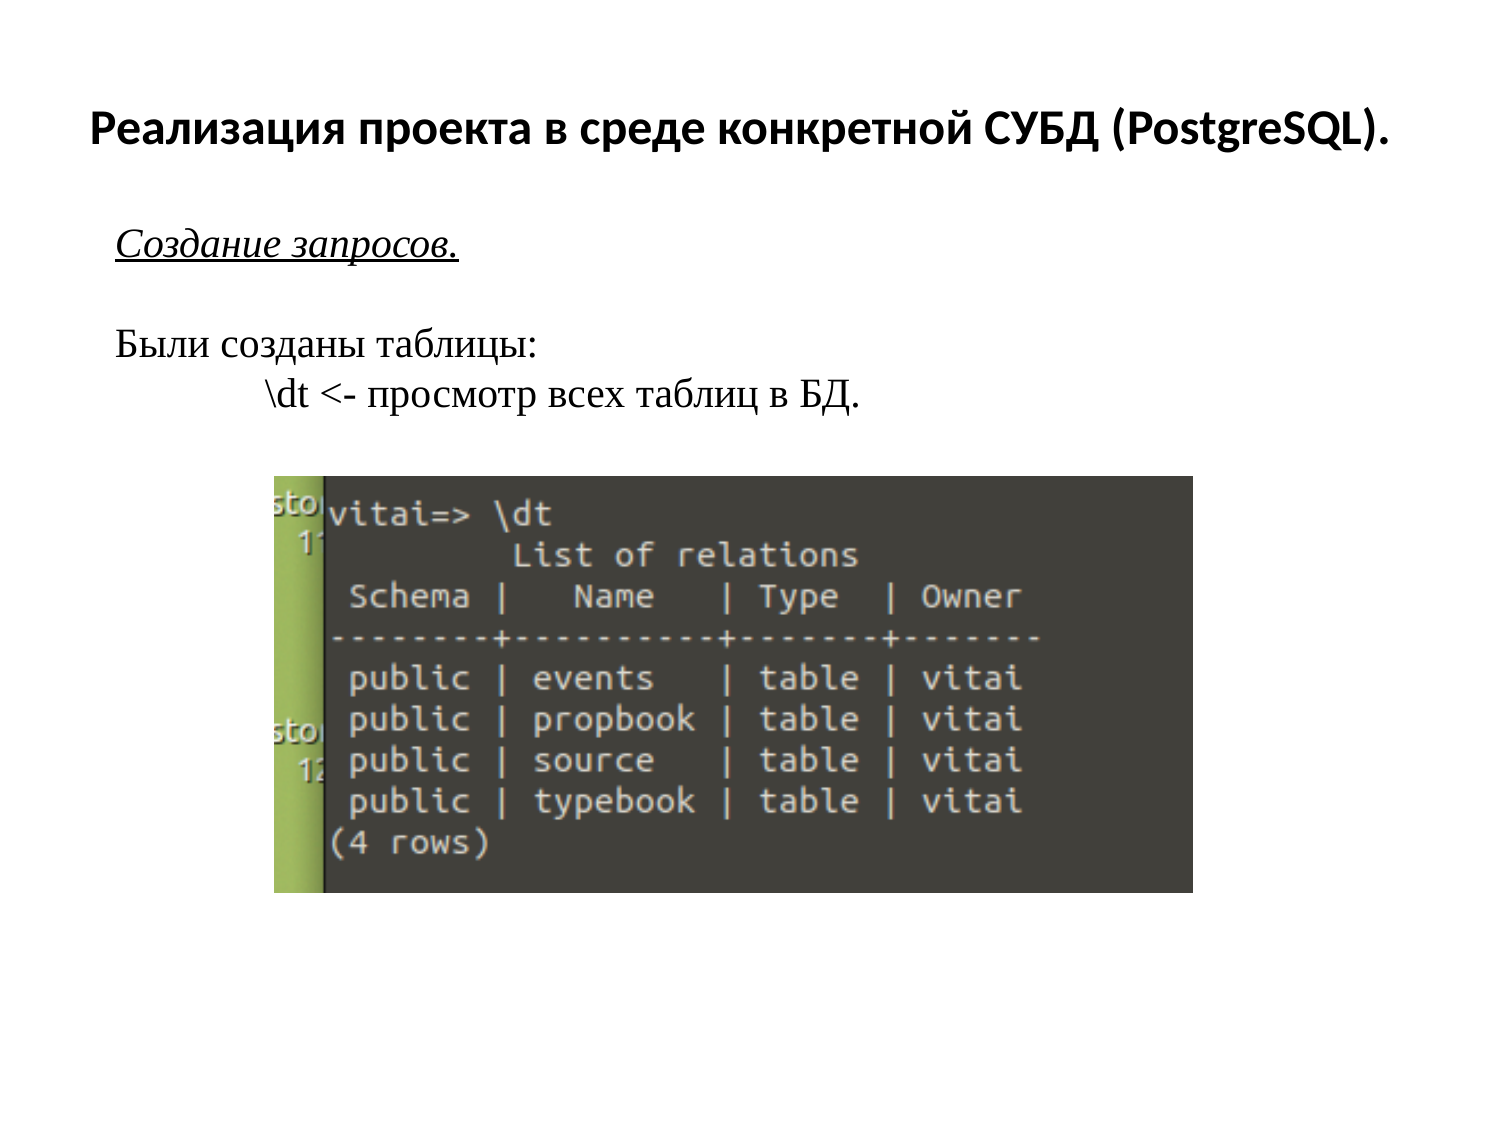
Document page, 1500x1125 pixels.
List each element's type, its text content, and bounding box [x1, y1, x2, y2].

picture [274, 476, 1193, 893]
text_box Реализация проекта в среде конкретной СУБД (PostgreSQL). [75, 45, 1425, 220]
text_box Создание запросов. Были созданы таблицы: \dt <- просмотр всех таблиц в БД. [100, 208, 1424, 963]
